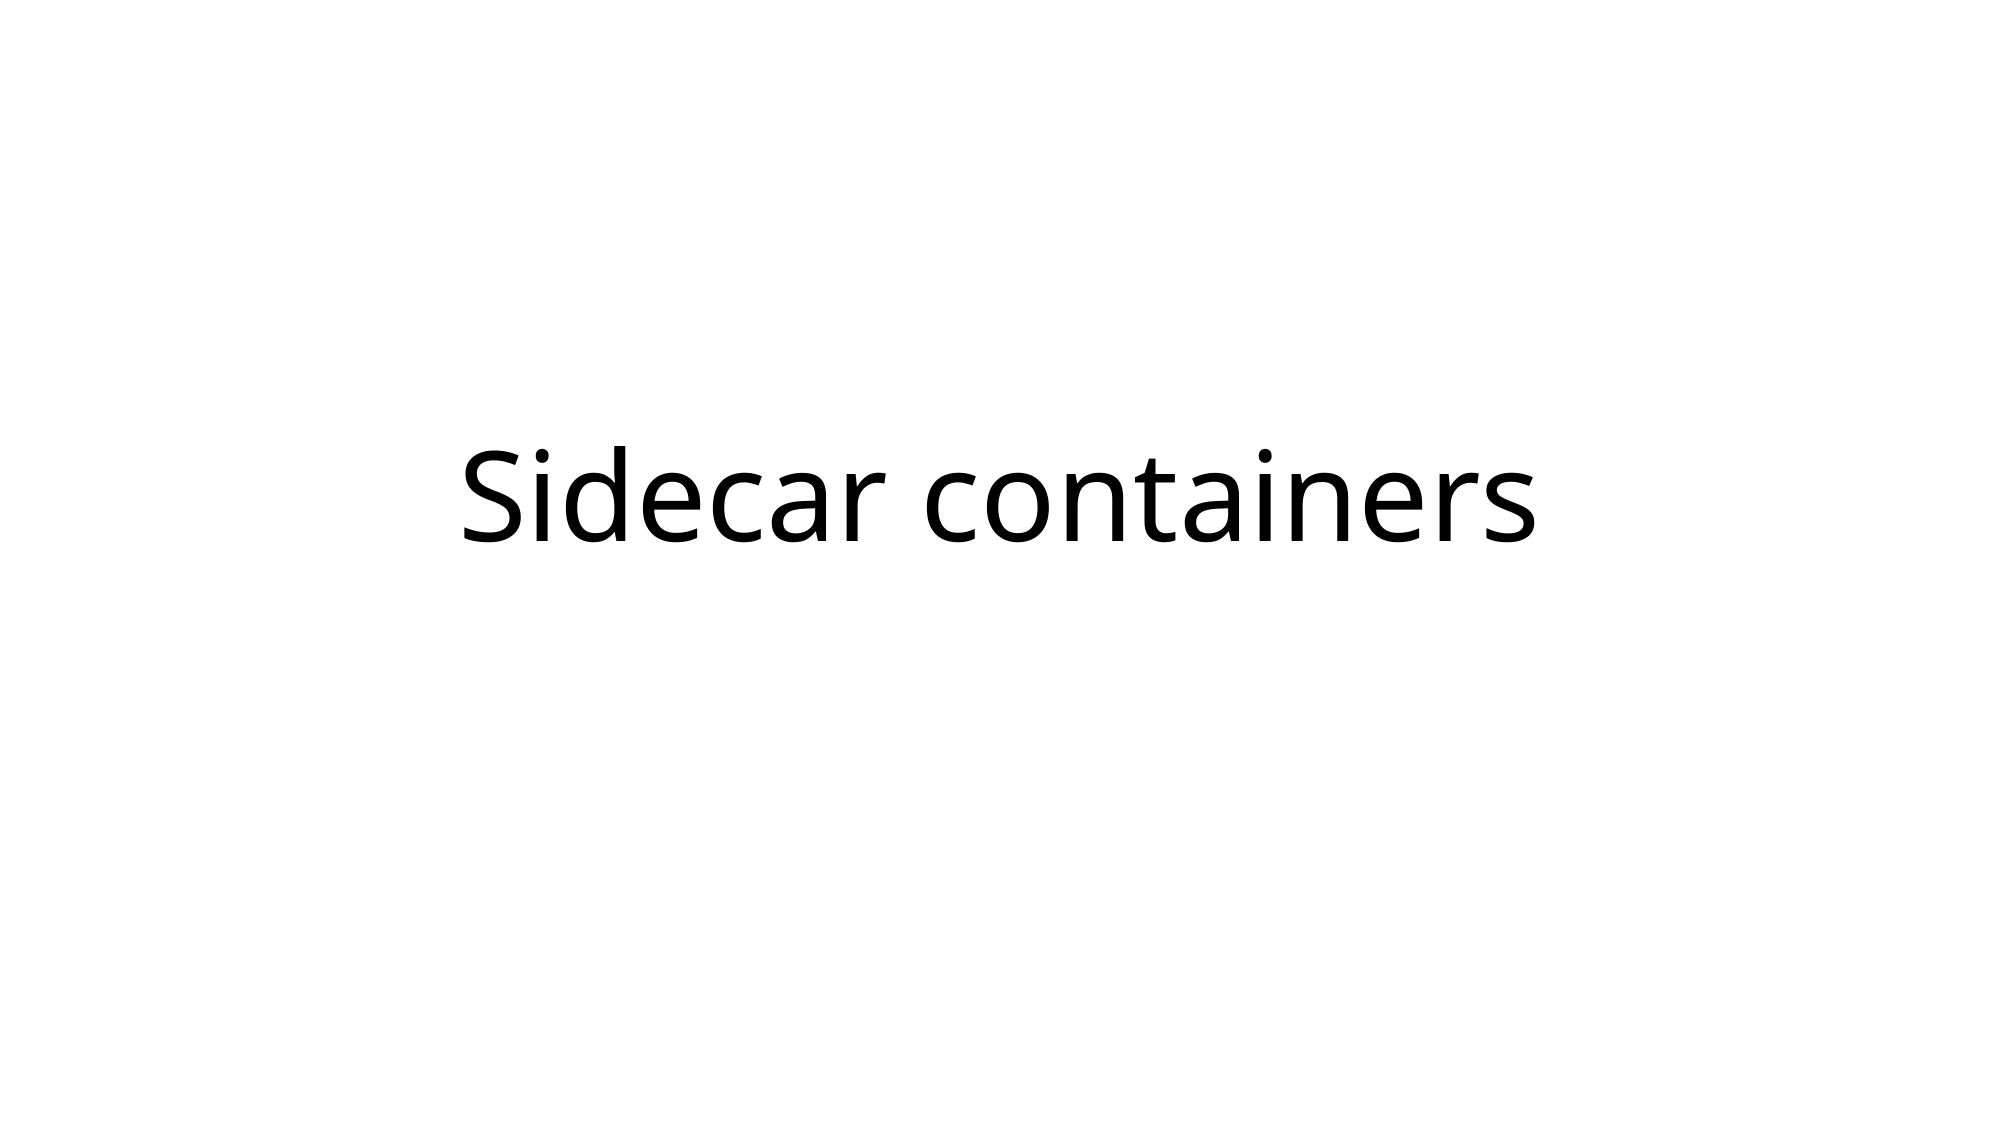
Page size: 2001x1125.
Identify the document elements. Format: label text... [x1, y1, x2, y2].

title Sidecar containers [249, 184, 1750, 576]
